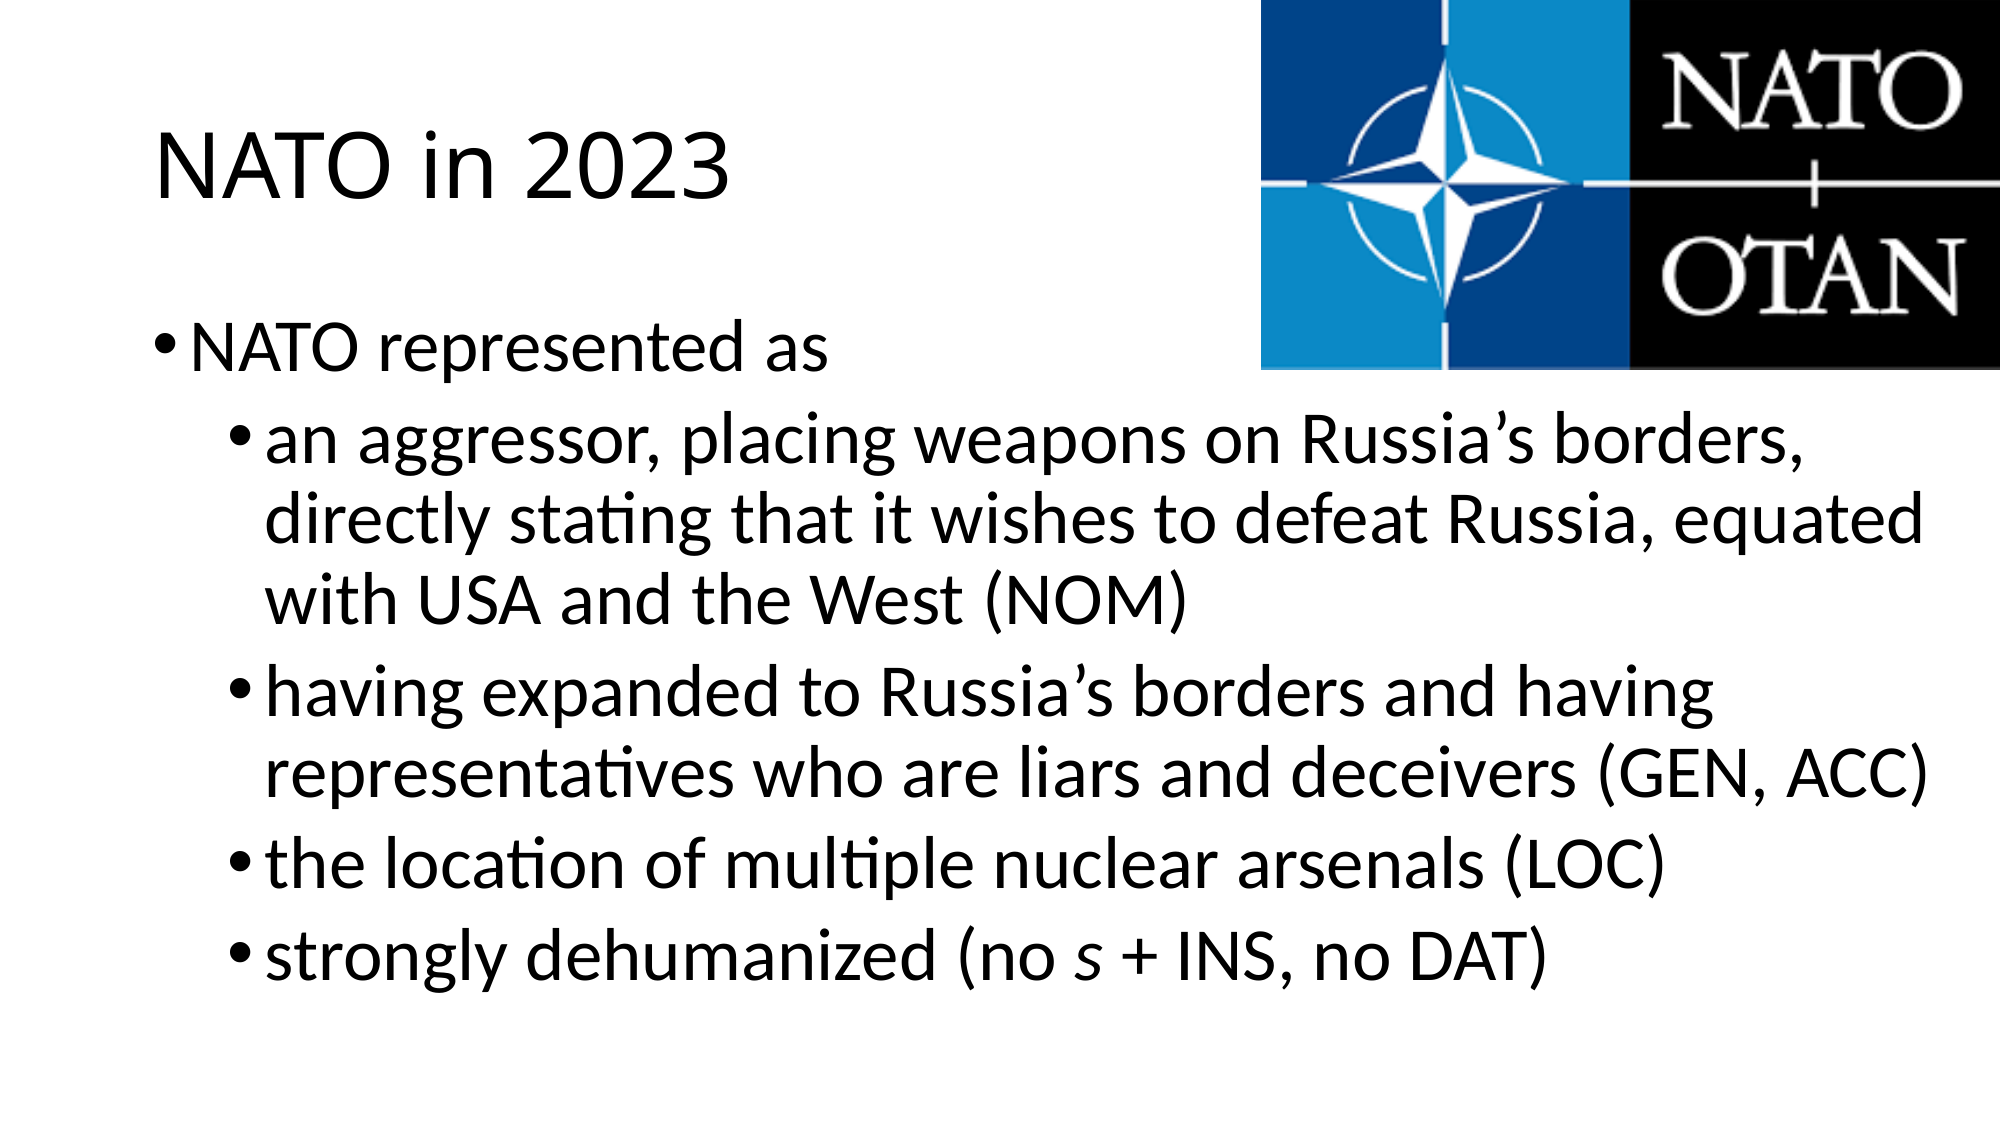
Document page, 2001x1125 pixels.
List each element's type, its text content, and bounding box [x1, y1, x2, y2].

picture [1463, 85, 1543, 166]
picture [1347, 201, 1427, 283]
picture [1261, 0, 2000, 370]
title NATO in 2023 [137, 59, 1261, 278]
list NATO represented as an aggressor, placing weapons on Russia’s borders, directly stating that it wishes to defeat Russia, equated with USA and the West (NOM) having expanded to Russia’s borders and having representatives who are liars and deceivers (GEN, ACC) the location of multiple nuclear arsenals (LOC) strongly dehumanized (no s + INS, no DAT) [137, 299, 1969, 1014]
